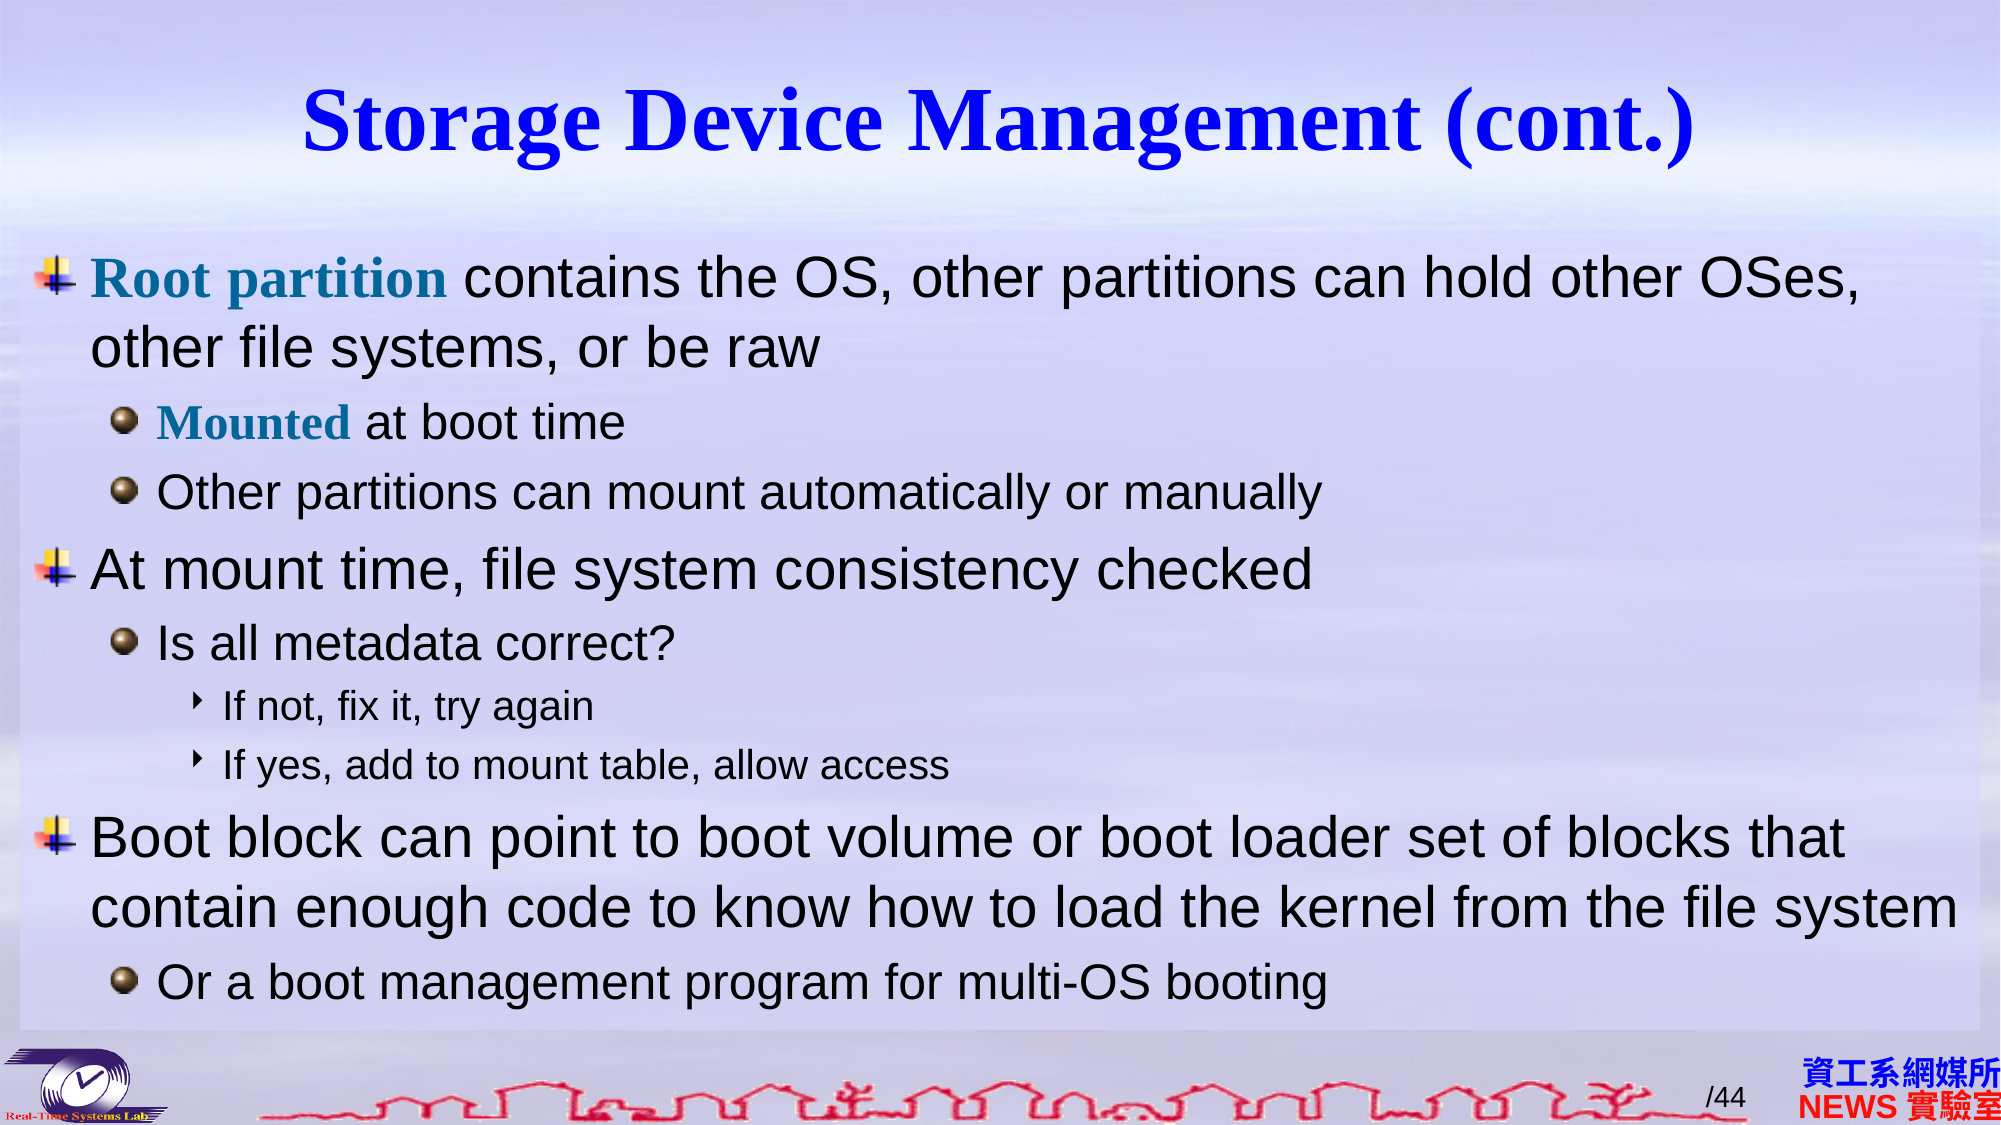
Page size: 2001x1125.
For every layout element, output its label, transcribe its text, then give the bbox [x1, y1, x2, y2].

footer /44 [1409, 1070, 2000, 1125]
picture [0, 0, 2001, 1125]
list Root partition contains the OS, other partitions can hold other OSes, other file systems, or be raw Mounted at boot time Other partitions can mount automatically or manually At mount time, file system consistency checked Is all metadata correct? If not, fix it, try again If yes, add to mount table, allow access Boot block can point to boot volume or boot loader set of blocks that contain enough code to know how to load the kernel from the file system Or a boot management program for multi-OS booting [19, 231, 1981, 1031]
title Storage Device Management (cont.) [212, 66, 1788, 161]
